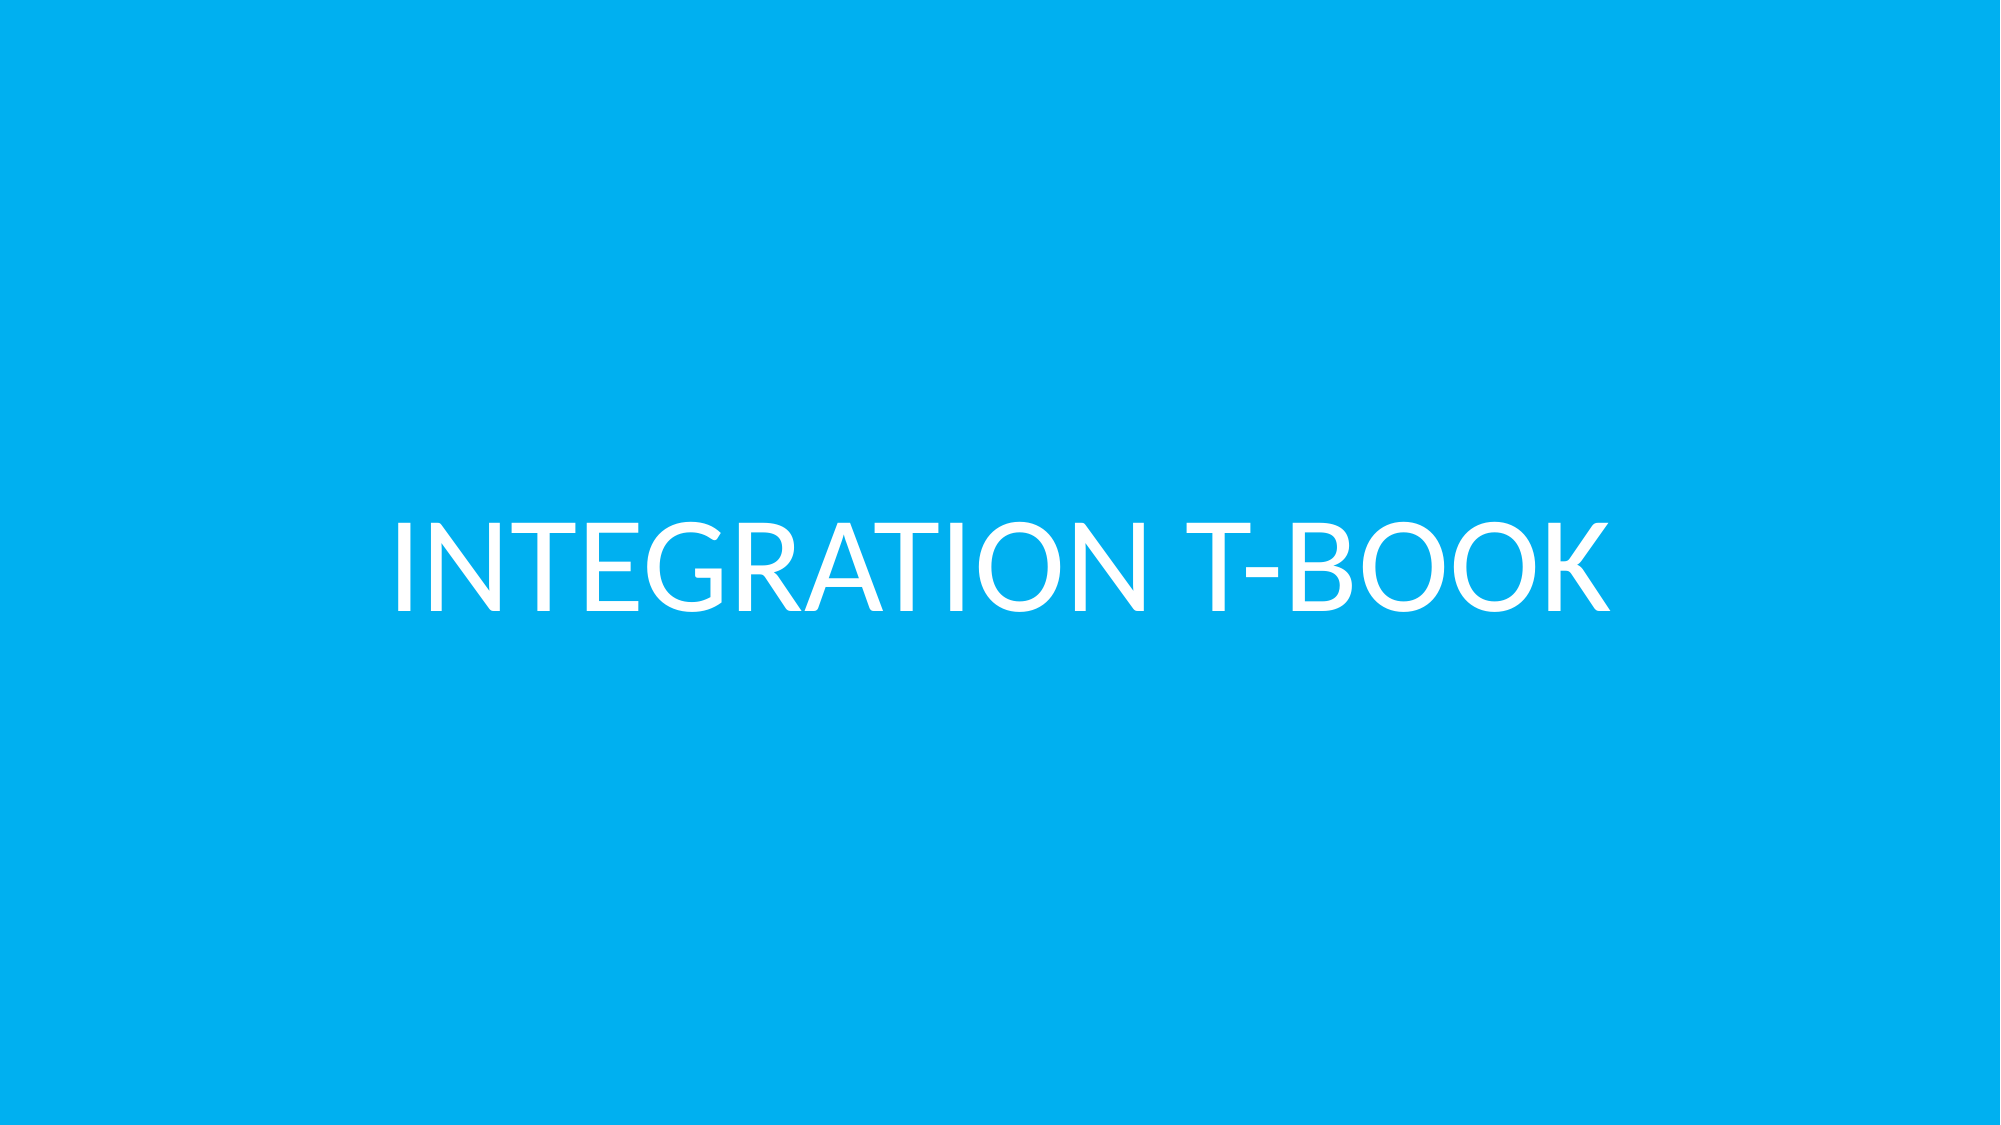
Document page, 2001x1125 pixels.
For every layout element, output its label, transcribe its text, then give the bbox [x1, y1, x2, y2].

title INTEGRATION T-BOOK [249, 476, 1751, 649]
